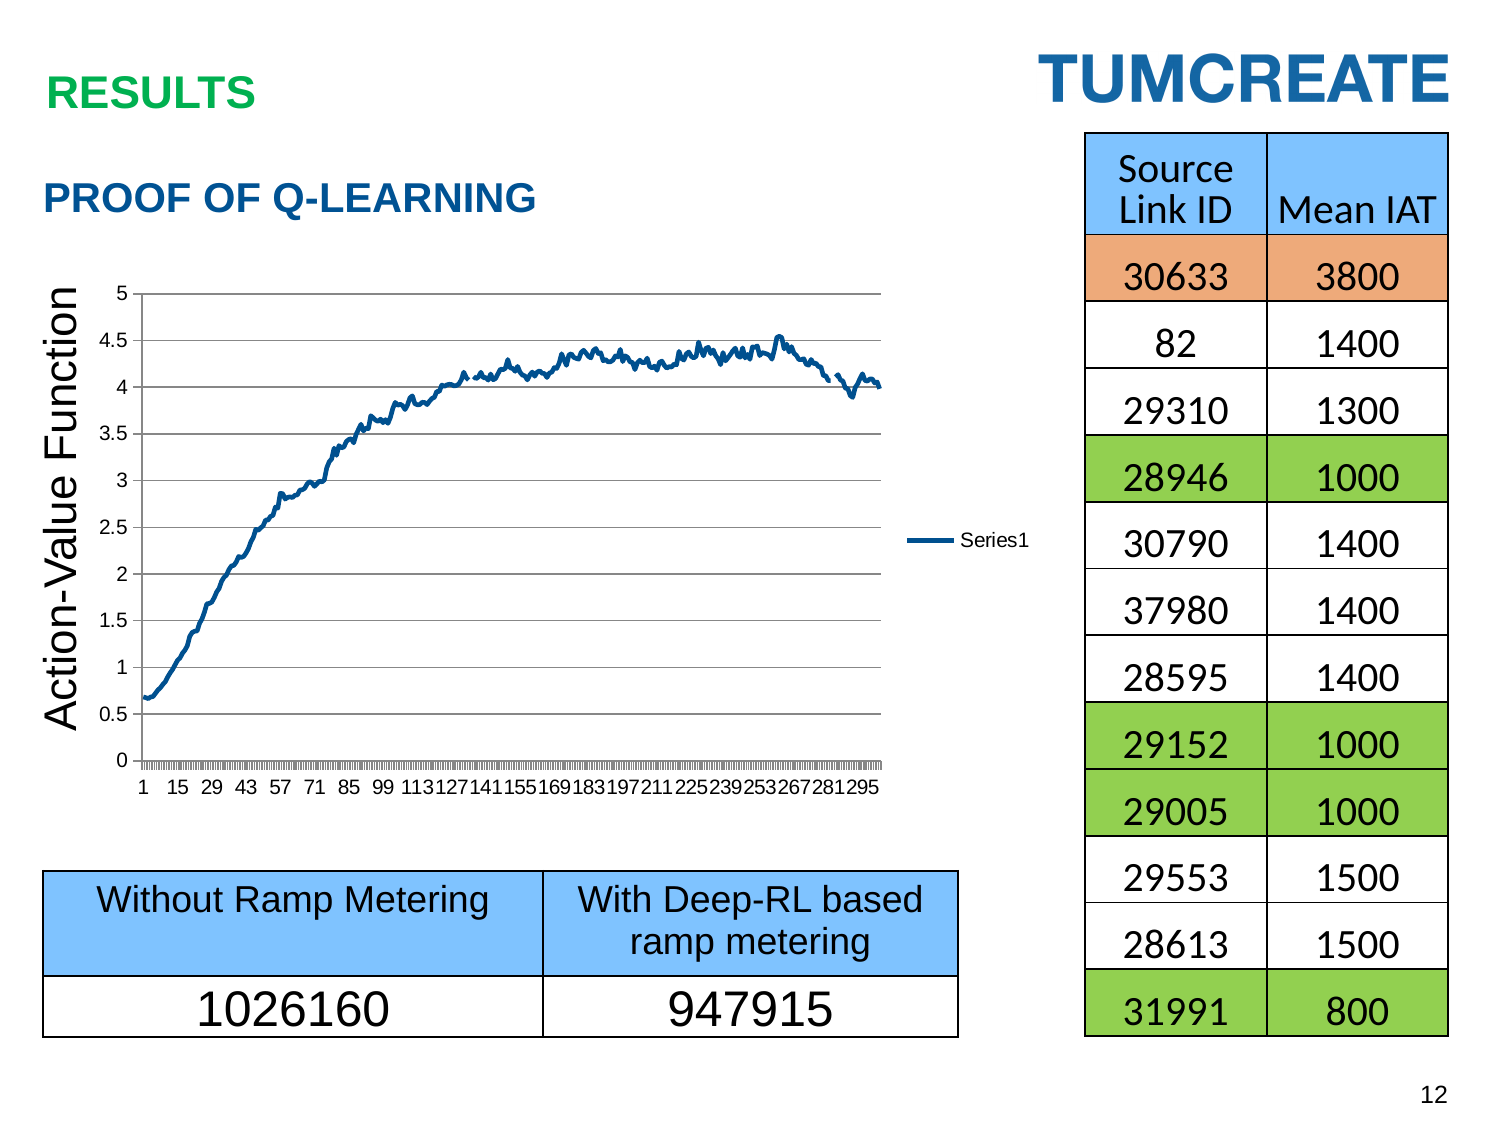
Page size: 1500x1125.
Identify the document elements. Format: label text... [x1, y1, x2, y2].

text_box PROOF OF Q-LEARNING [43, 164, 1084, 222]
table_cell 29310 [1086, 369, 1266, 434]
table_cell 1400 [1268, 302, 1447, 367]
table_cell 1400 [1268, 503, 1447, 568]
table_cell 30633 [1086, 235, 1266, 300]
chart [79, 270, 1049, 811]
text_box Action-Value Function [22, 242, 86, 776]
table_cell 1000 [1268, 436, 1447, 501]
table_cell 1500 [1268, 903, 1447, 968]
table_cell 31991 [1086, 970, 1266, 1035]
table_header With Deep-RL based ramp metering [544, 872, 957, 975]
table_cell 1000 [1268, 770, 1447, 835]
table_cell 28595 [1086, 636, 1266, 701]
table_cell 1026160 [44, 977, 542, 1036]
table_cell 29005 [1086, 770, 1266, 835]
table_cell 28613 [1086, 903, 1266, 968]
table_cell 37980 [1086, 569, 1266, 634]
table_cell 82 [1086, 302, 1266, 367]
table_header Without Ramp Metering [44, 872, 542, 975]
table_cell 29553 [1086, 837, 1266, 902]
table_cell 1500 [1268, 837, 1447, 902]
table_cell 30790 [1086, 503, 1266, 568]
table_cell 3800 [1268, 235, 1447, 300]
table_cell 947915 [544, 977, 957, 1036]
table_cell 1300 [1268, 369, 1447, 434]
title RESULTS [45, 49, 1442, 109]
table_cell 28946 [1086, 436, 1266, 501]
table_cell 800 [1268, 970, 1447, 1035]
table_header Mean IAT [1268, 134, 1447, 234]
table_cell 29152 [1086, 703, 1266, 768]
table_cell 1400 [1268, 636, 1447, 701]
table_cell 1000 [1268, 703, 1447, 768]
table_header Source Link ID [1086, 134, 1266, 234]
table_cell 1400 [1268, 569, 1447, 634]
picture [1442, 51, 1449, 104]
